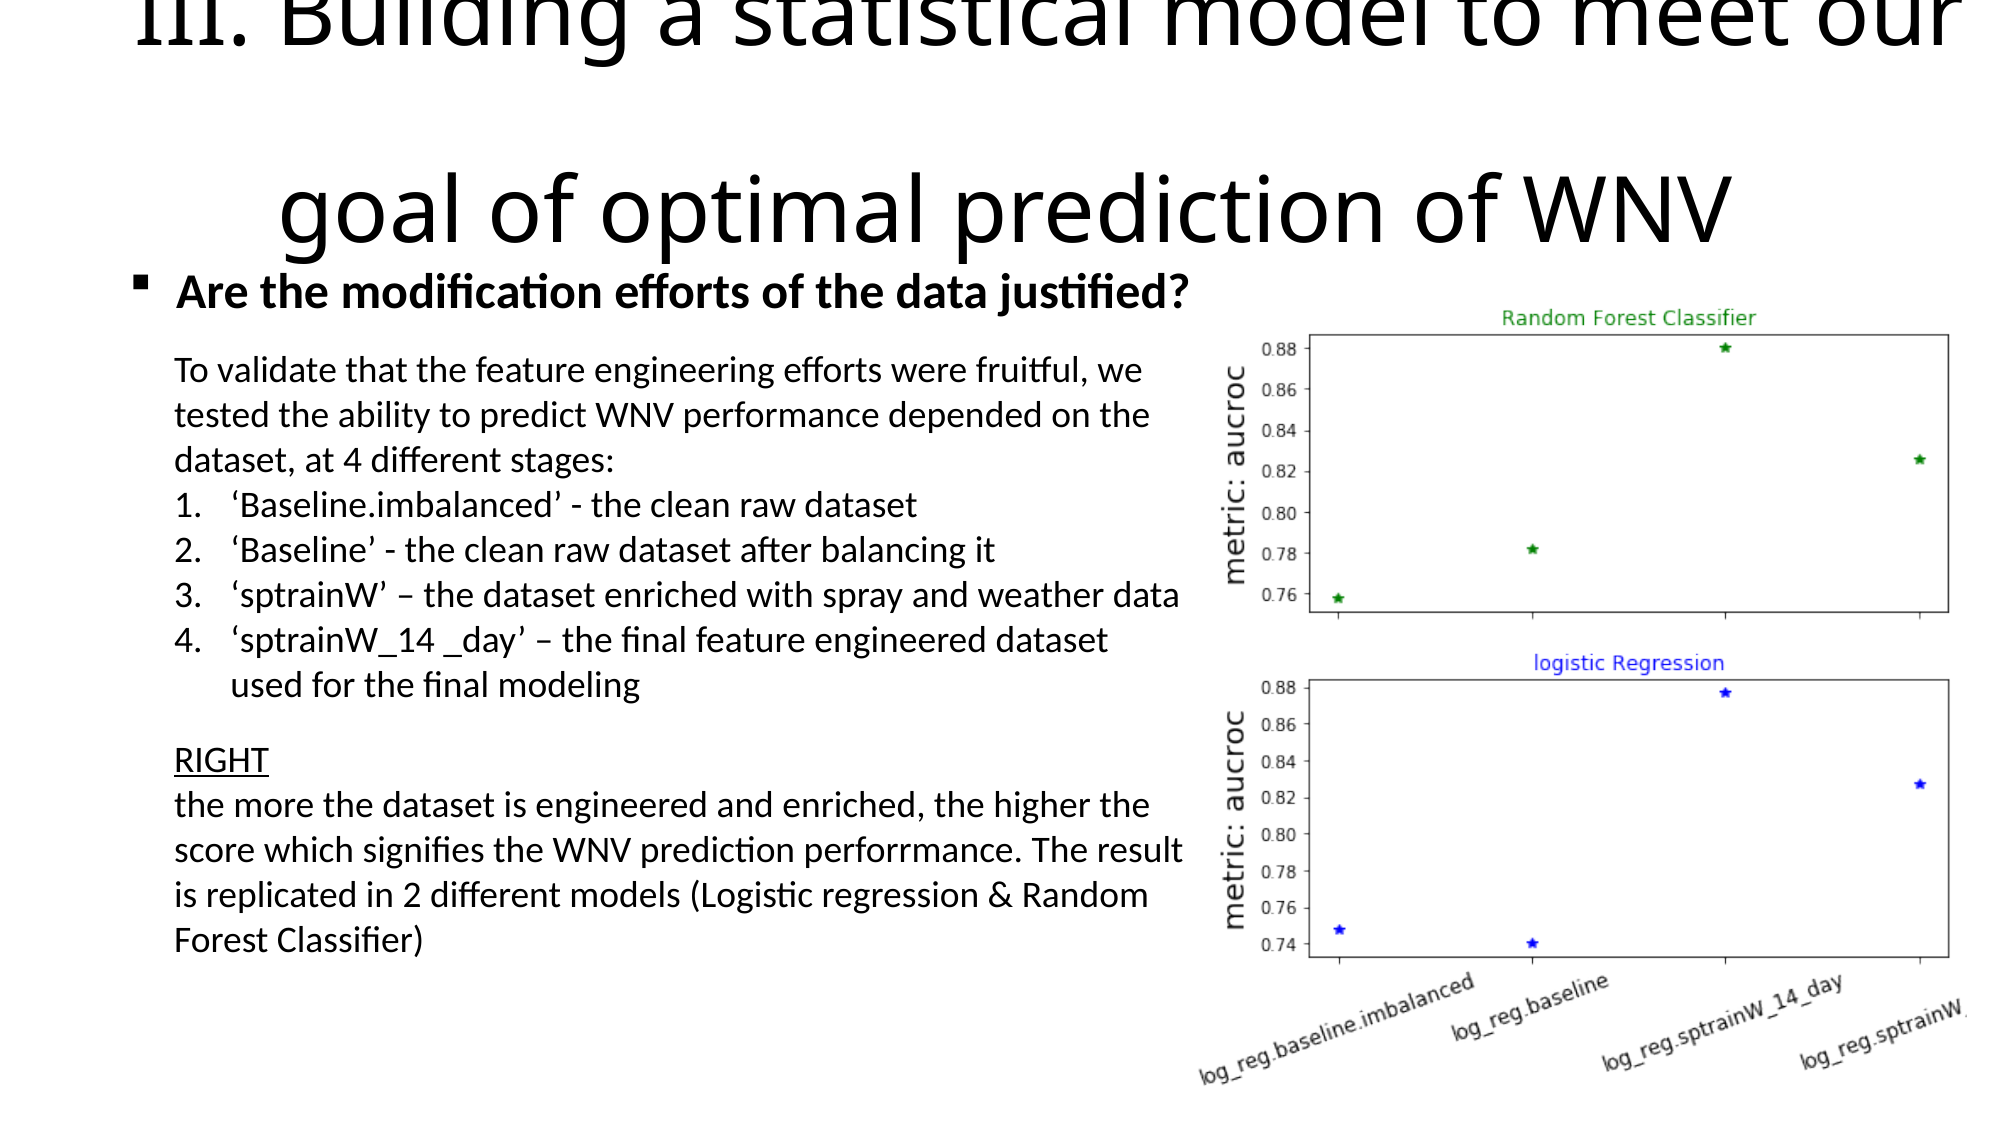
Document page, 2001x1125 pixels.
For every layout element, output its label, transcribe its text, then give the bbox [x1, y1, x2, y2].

text_box To validate that the feature engineering efforts were fruitful, we tested the ability to predict WNV performance depended on the dataset, at 4 different stages: ‘Baseline.imbalanced’ - the clean raw dataset ‘Baseline’ - the clean raw dataset after balancing it ‘sptrainW’ – the dataset enriched with spray and weather data ‘sptrainW_14 _day’ – the final feature engineered dataset used for the final modeling [159, 337, 1202, 758]
text_box RIGHT the more the dataset is engineered and enriched, the higher the score which signifies the WNV prediction perforrmance. The result is replicated in 2 different models (Logistic regression & Random Forest Classifier) [159, 758, 1185, 968]
title III. Building a statistical model to meet our goal of optimal prediction of WNV [119, 55, 2000, 273]
picture [1200, 297, 2001, 623]
text_box Are the modification efforts of the data justified? [0, 251, 1242, 327]
picture [1185, 642, 1967, 1090]
